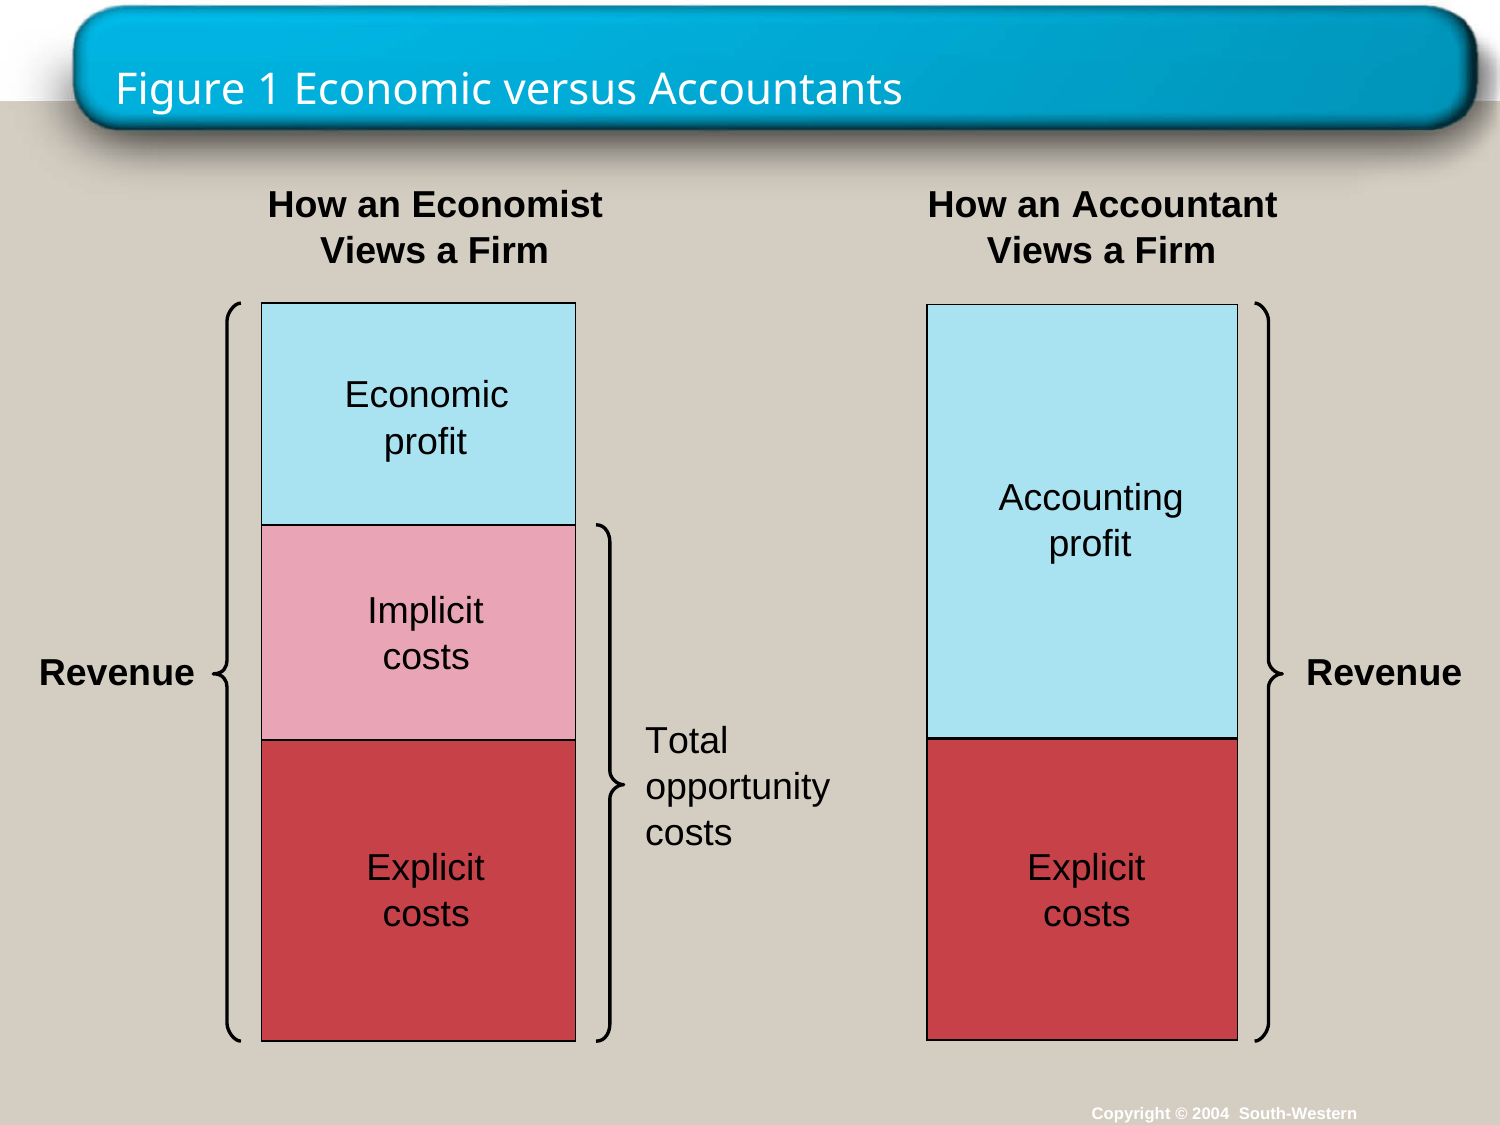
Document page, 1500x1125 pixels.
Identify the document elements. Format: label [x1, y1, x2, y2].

text_box [261, 525, 576, 739]
text_box [927, 304, 1238, 738]
text_box [1254, 303, 1463, 1042]
text_box [927, 738, 1238, 1040]
text_box [261, 739, 576, 1042]
text_box [38, 303, 241, 1042]
text_box [596, 524, 831, 1042]
picture [0, 0, 1500, 1125]
text_box [261, 303, 576, 525]
